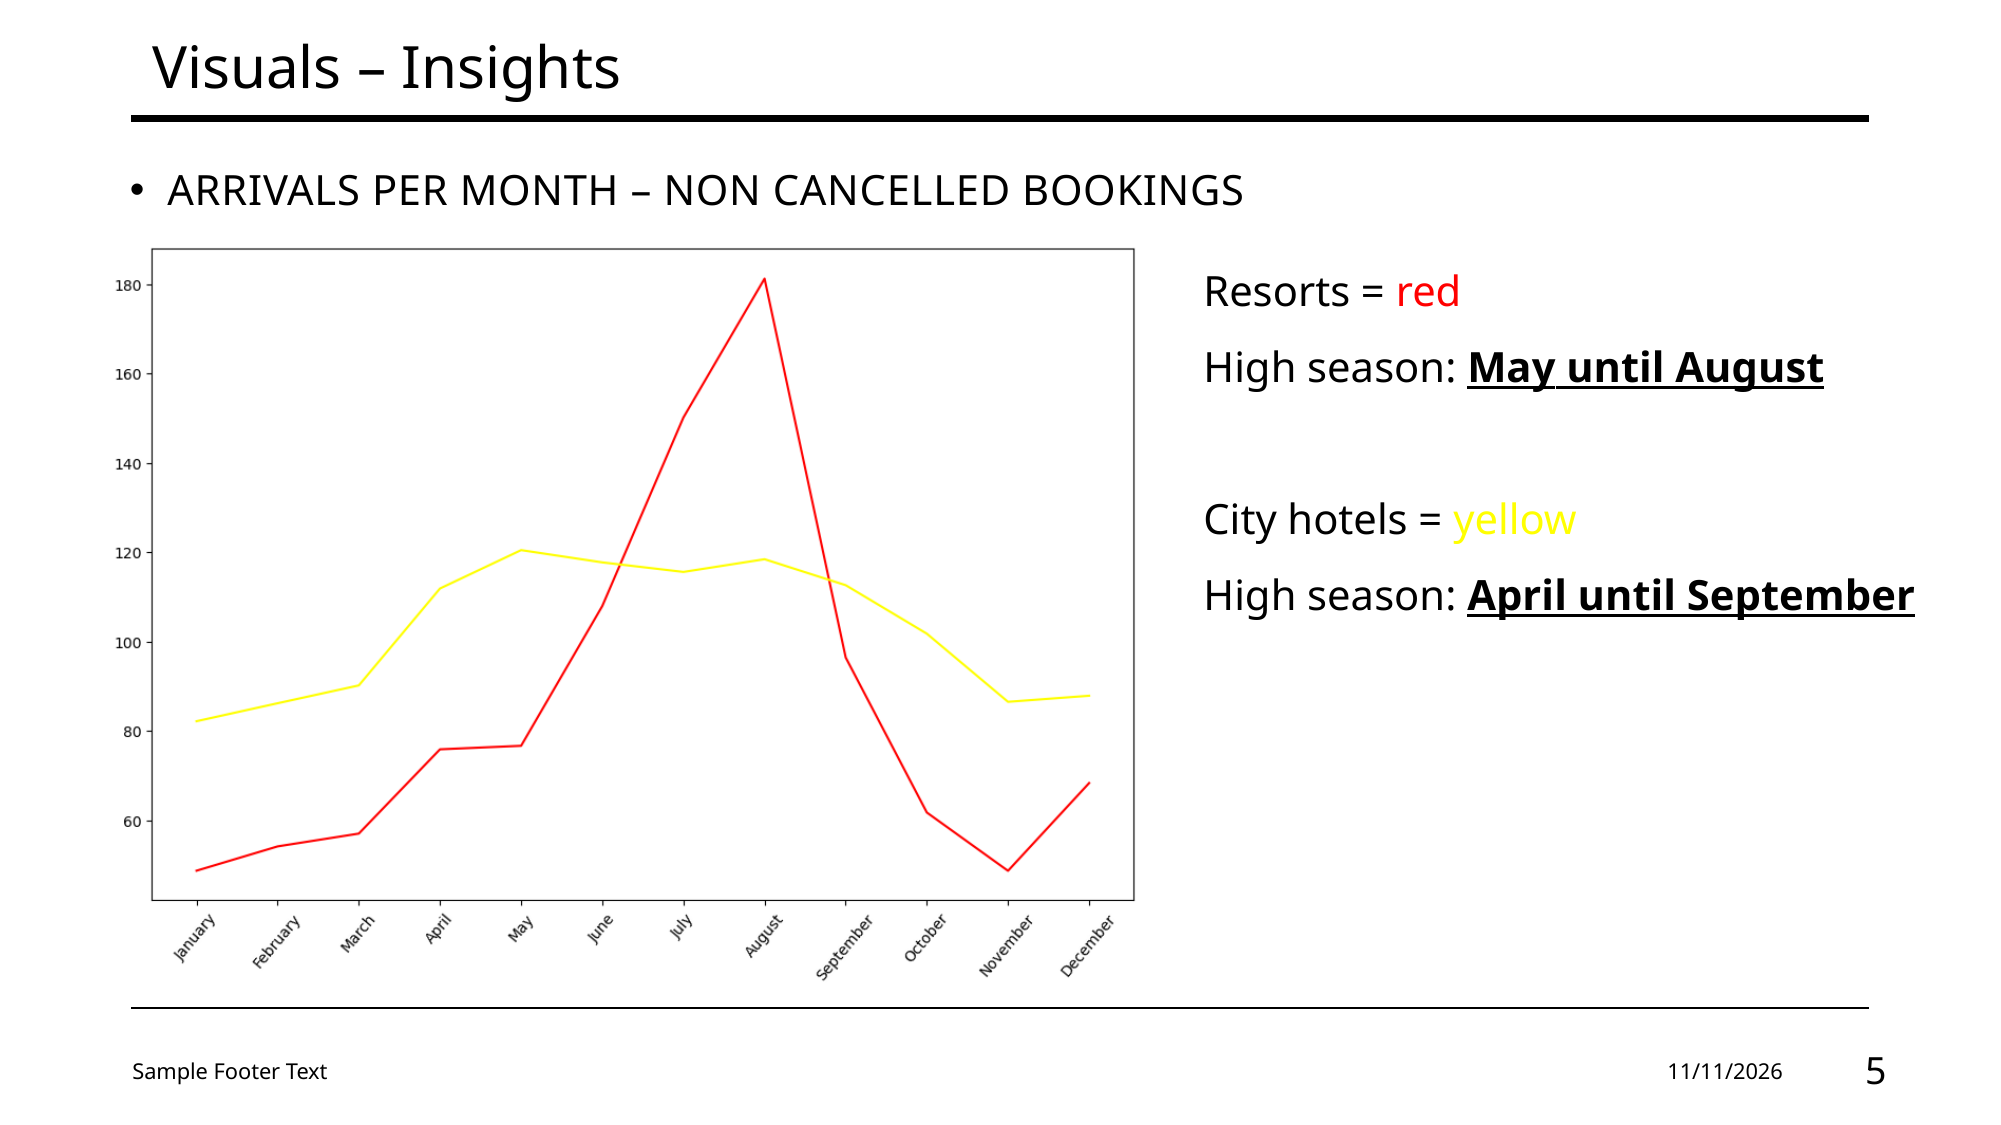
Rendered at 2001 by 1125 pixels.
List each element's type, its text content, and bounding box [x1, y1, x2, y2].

text_box Resorts = red High season: May until August City hotels = yellow High season: April until September [1188, 252, 1943, 702]
title ARRIVALS PER MONTH – NON CANCELLED BOOKINGS [114, 151, 1313, 244]
text_box Visuals – Insights [137, 35, 882, 96]
slide_number 5 [1791, 1042, 1902, 1103]
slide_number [1372, 1042, 1791, 1103]
footer Sample Footer Text [117, 1042, 862, 1103]
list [103, 239, 1144, 993]
